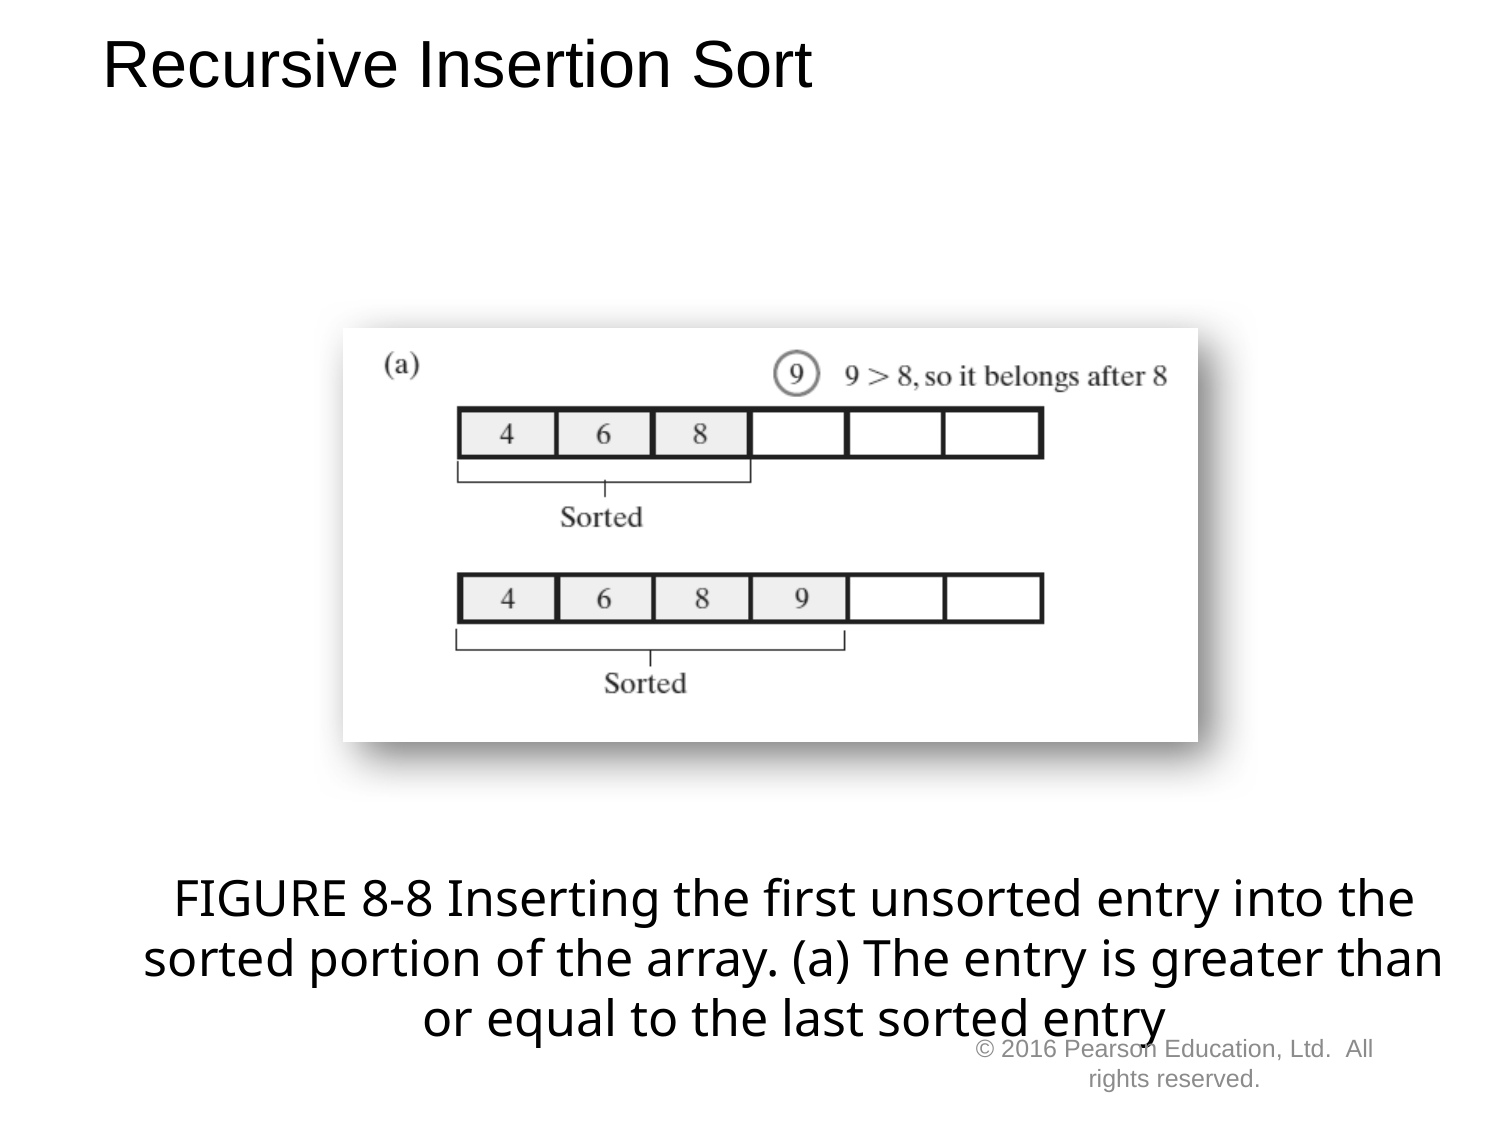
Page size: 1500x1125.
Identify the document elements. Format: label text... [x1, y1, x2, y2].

title Recursive Insertion Sort [87, 46, 1413, 97]
picture [343, 328, 1198, 742]
list FIGURE 8-8 Inserting the first unsorted entry into the sorted portion of the array. (a) The entry is greater than or equal to the last sorted entry [108, 859, 1482, 1044]
footer © 2016 Pearson Education, Ltd. All rights reserved. [949, 1024, 1401, 1101]
